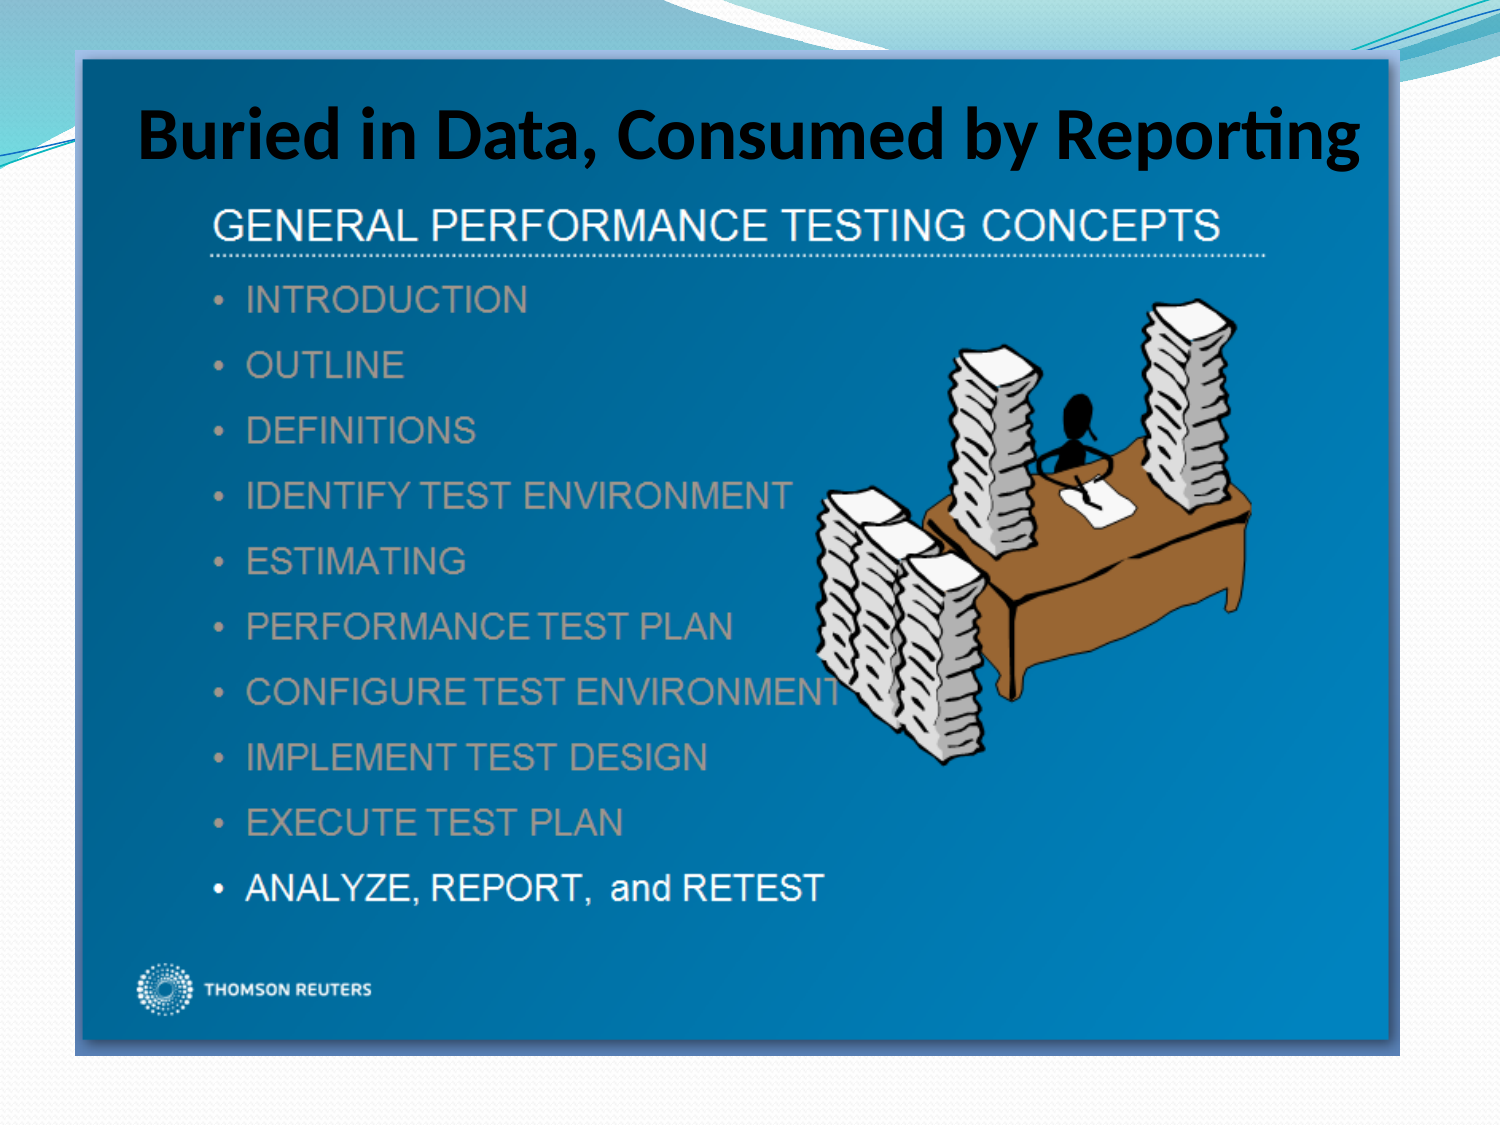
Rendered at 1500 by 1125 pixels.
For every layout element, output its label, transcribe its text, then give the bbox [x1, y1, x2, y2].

picture [74, 50, 1401, 1056]
title Buried in Data, Consumed by Reporting [75, 45, 1425, 175]
